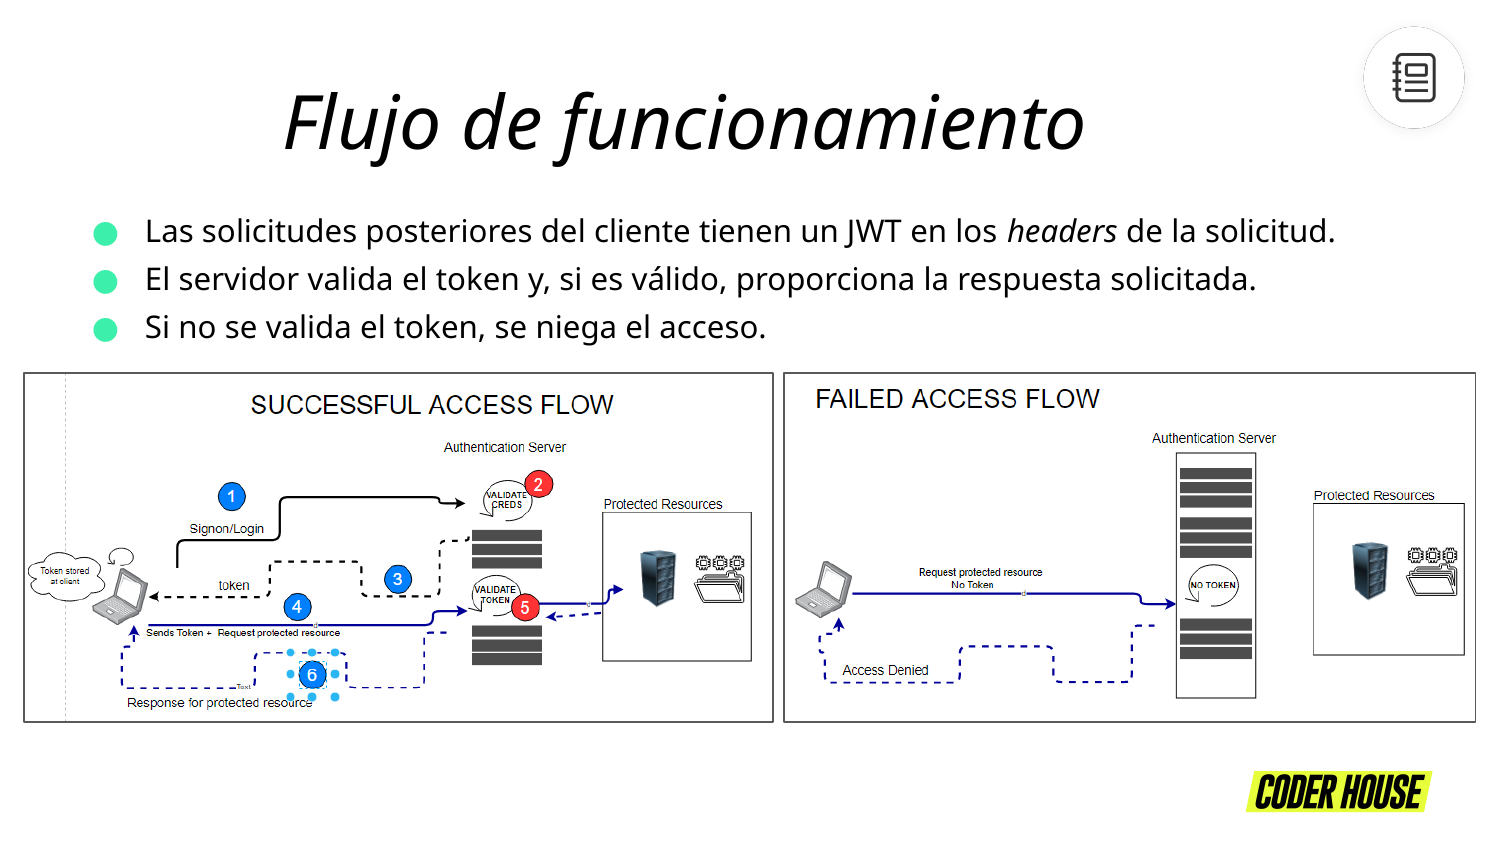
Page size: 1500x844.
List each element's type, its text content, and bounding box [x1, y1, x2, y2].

text_box Flujo de funcionamiento [128, 59, 1242, 185]
picture [1351, 14, 1477, 141]
picture [784, 373, 1476, 722]
picture [24, 373, 773, 722]
text_box Las solicitudes posteriores del cliente tienen un JWT en los headers de la solicitud. El servidor valida el token y, si es válido, proporciona la respuesta solicitada. Si no se valida el token, se niega el acceso. [55, 186, 1427, 356]
picture [1241, 764, 1437, 819]
